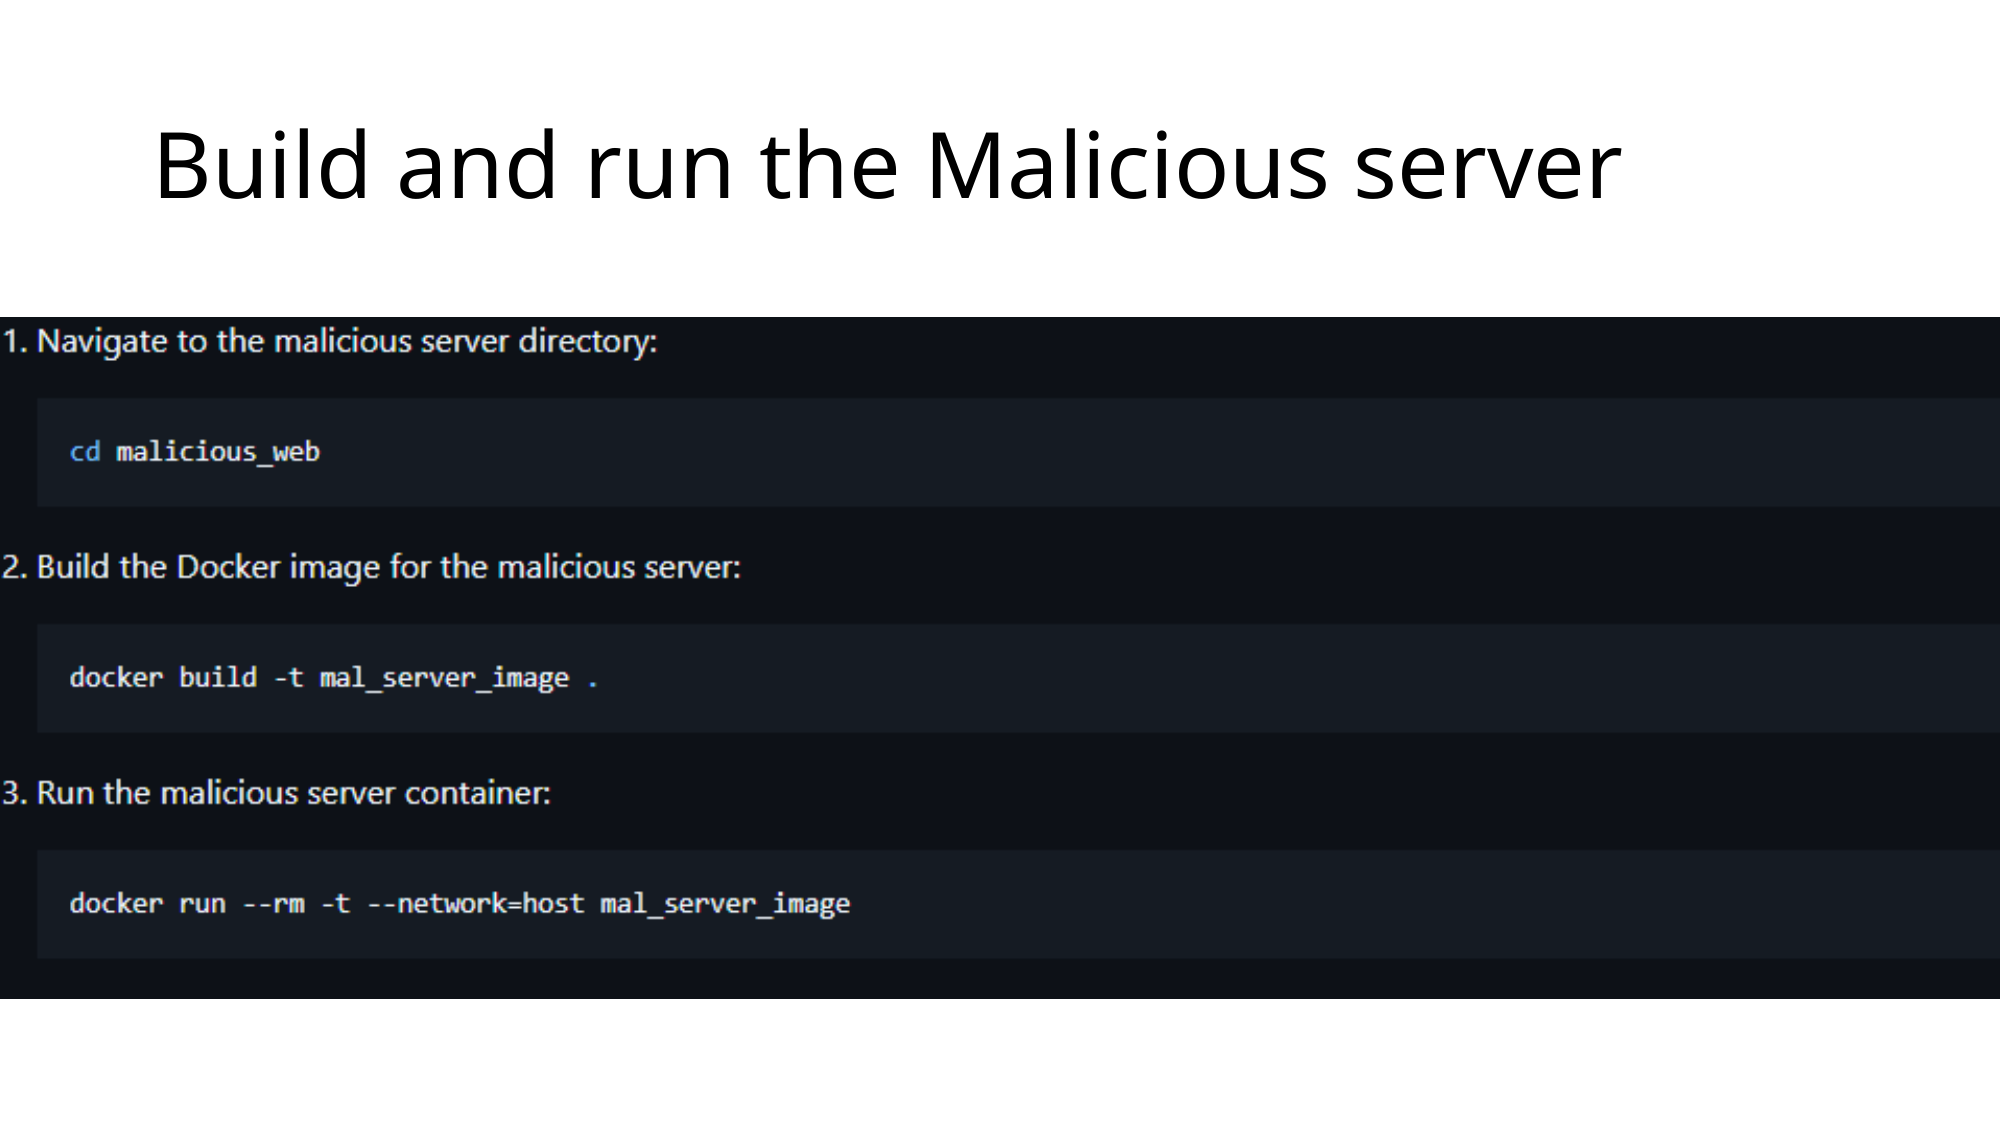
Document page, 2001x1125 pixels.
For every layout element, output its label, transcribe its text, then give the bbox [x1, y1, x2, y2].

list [0, 317, 2000, 999]
title Build and run the Malicious server [137, 59, 1863, 278]
